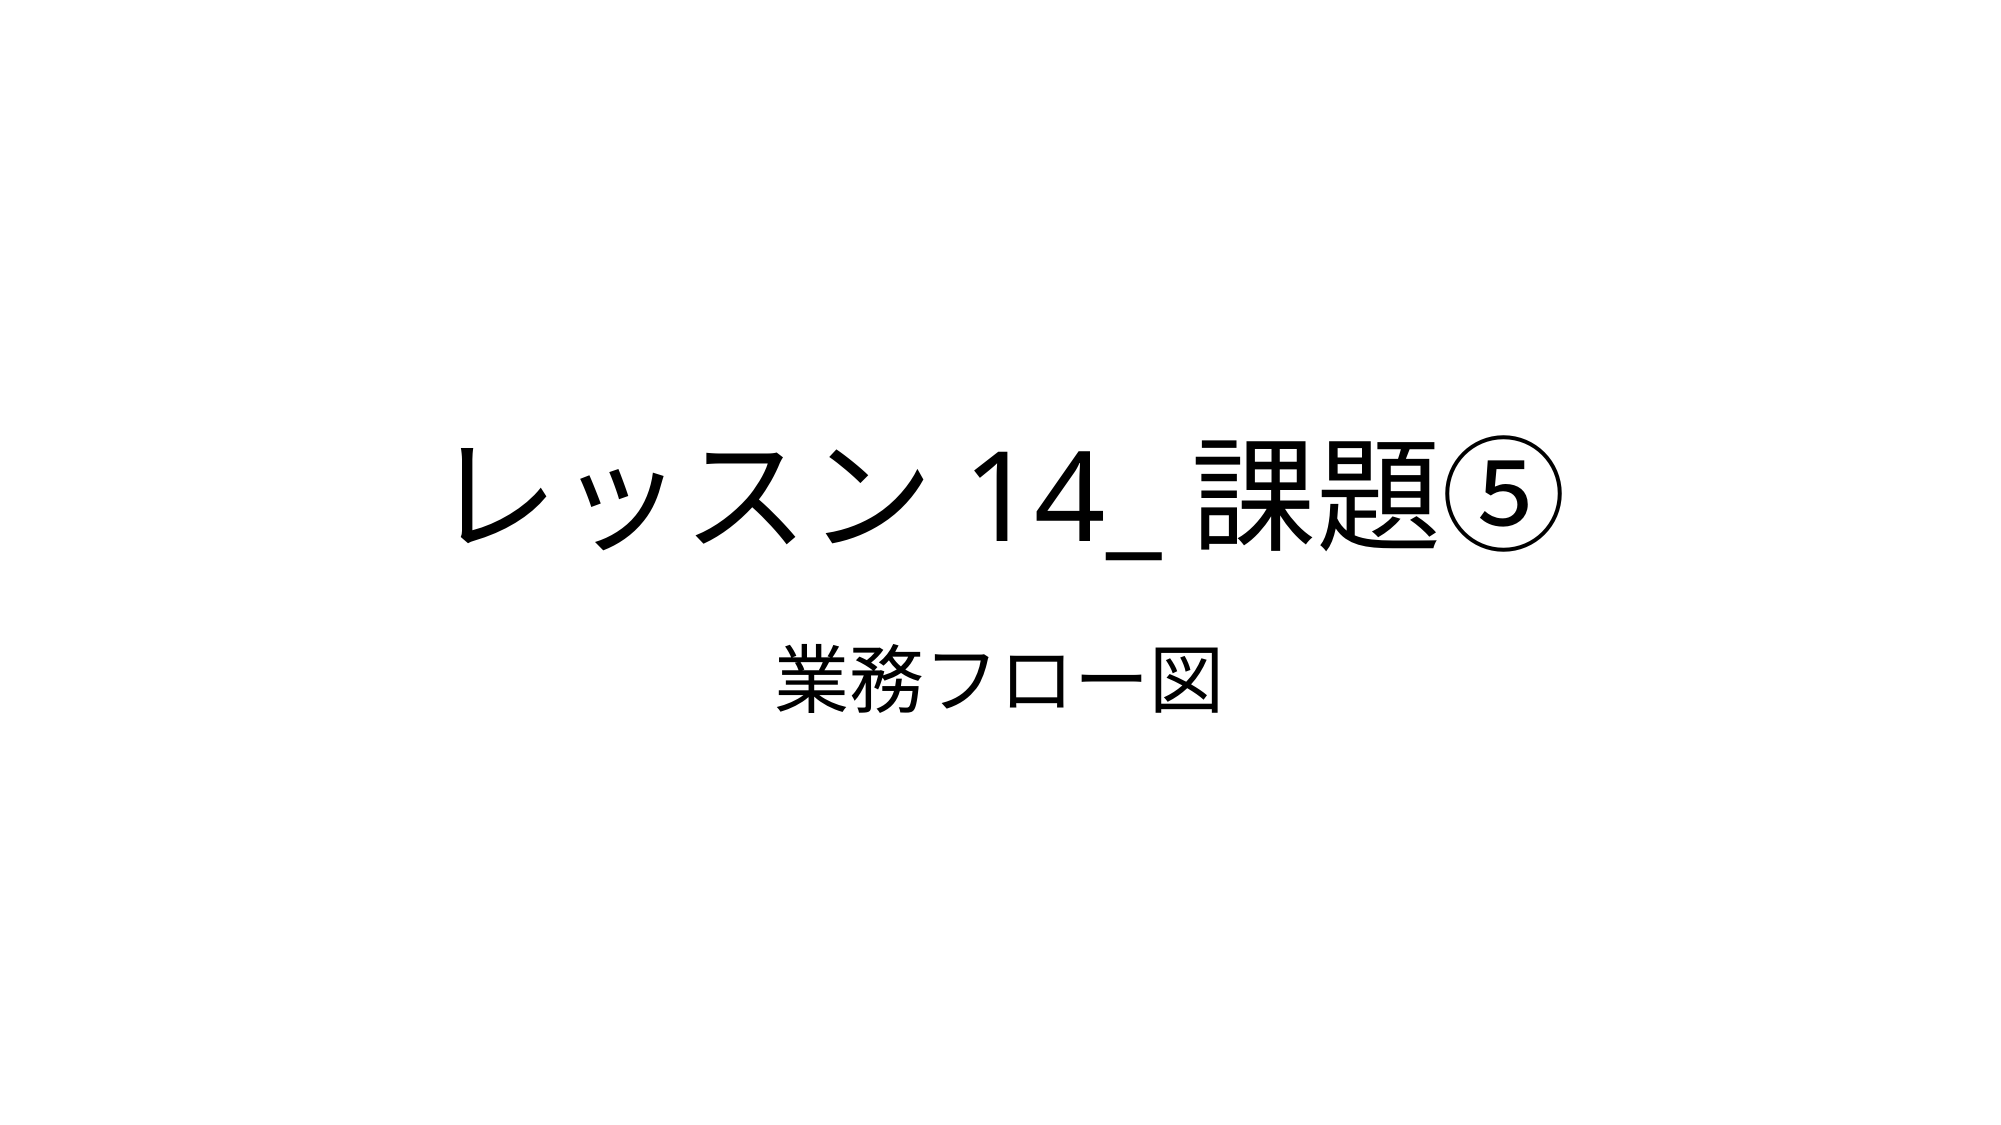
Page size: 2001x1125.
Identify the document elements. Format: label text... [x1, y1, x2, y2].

subtitle 業務フロー図 [249, 635, 1750, 968]
title レッスン14_課題⑤ [249, 184, 1750, 576]
